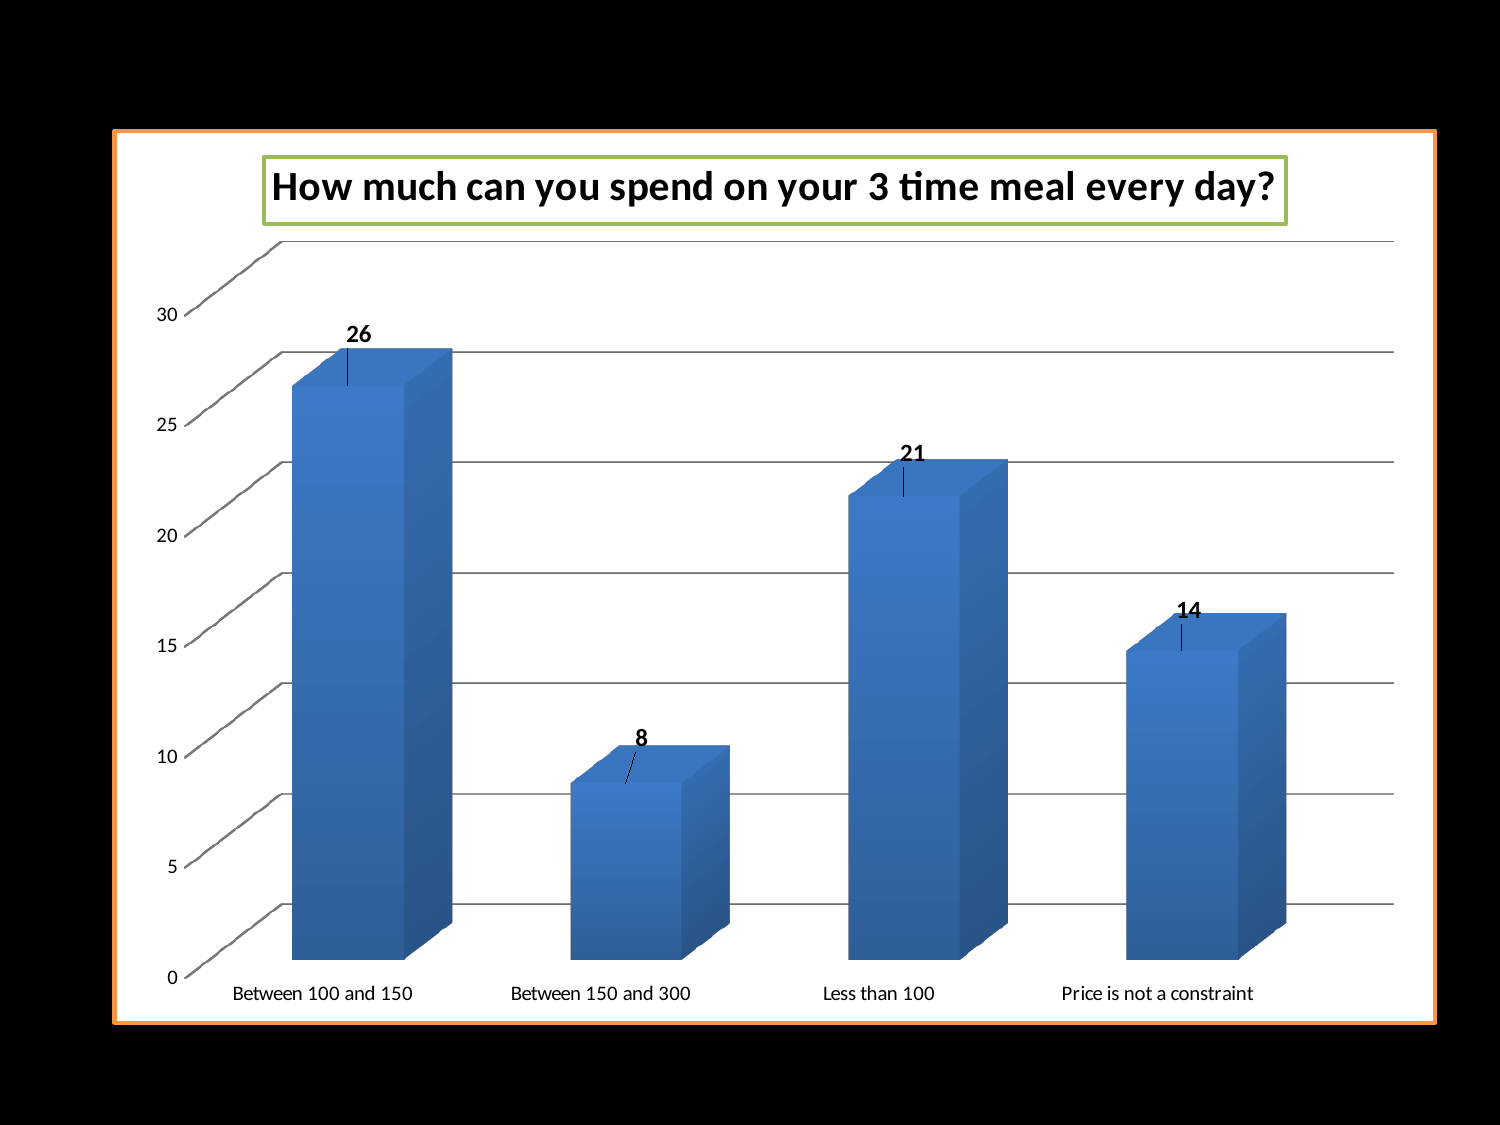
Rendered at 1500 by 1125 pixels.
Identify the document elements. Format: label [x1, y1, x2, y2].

chart [112, 128, 1438, 1026]
